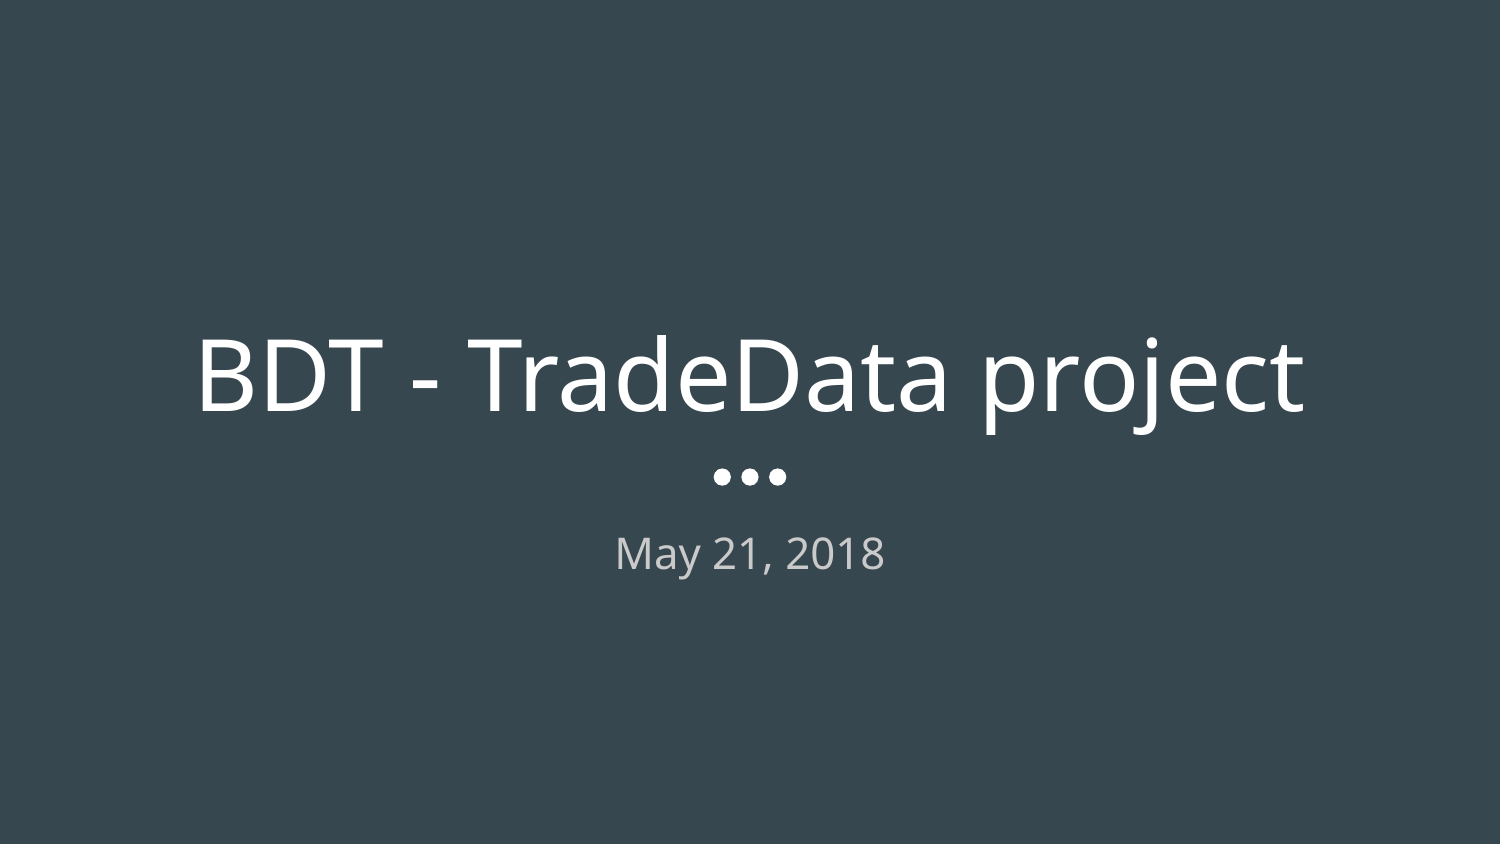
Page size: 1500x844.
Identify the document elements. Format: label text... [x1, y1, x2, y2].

subtitle May 21, 2018 [110, 511, 1390, 642]
title BDT - TradeData project [110, 162, 1390, 447]
